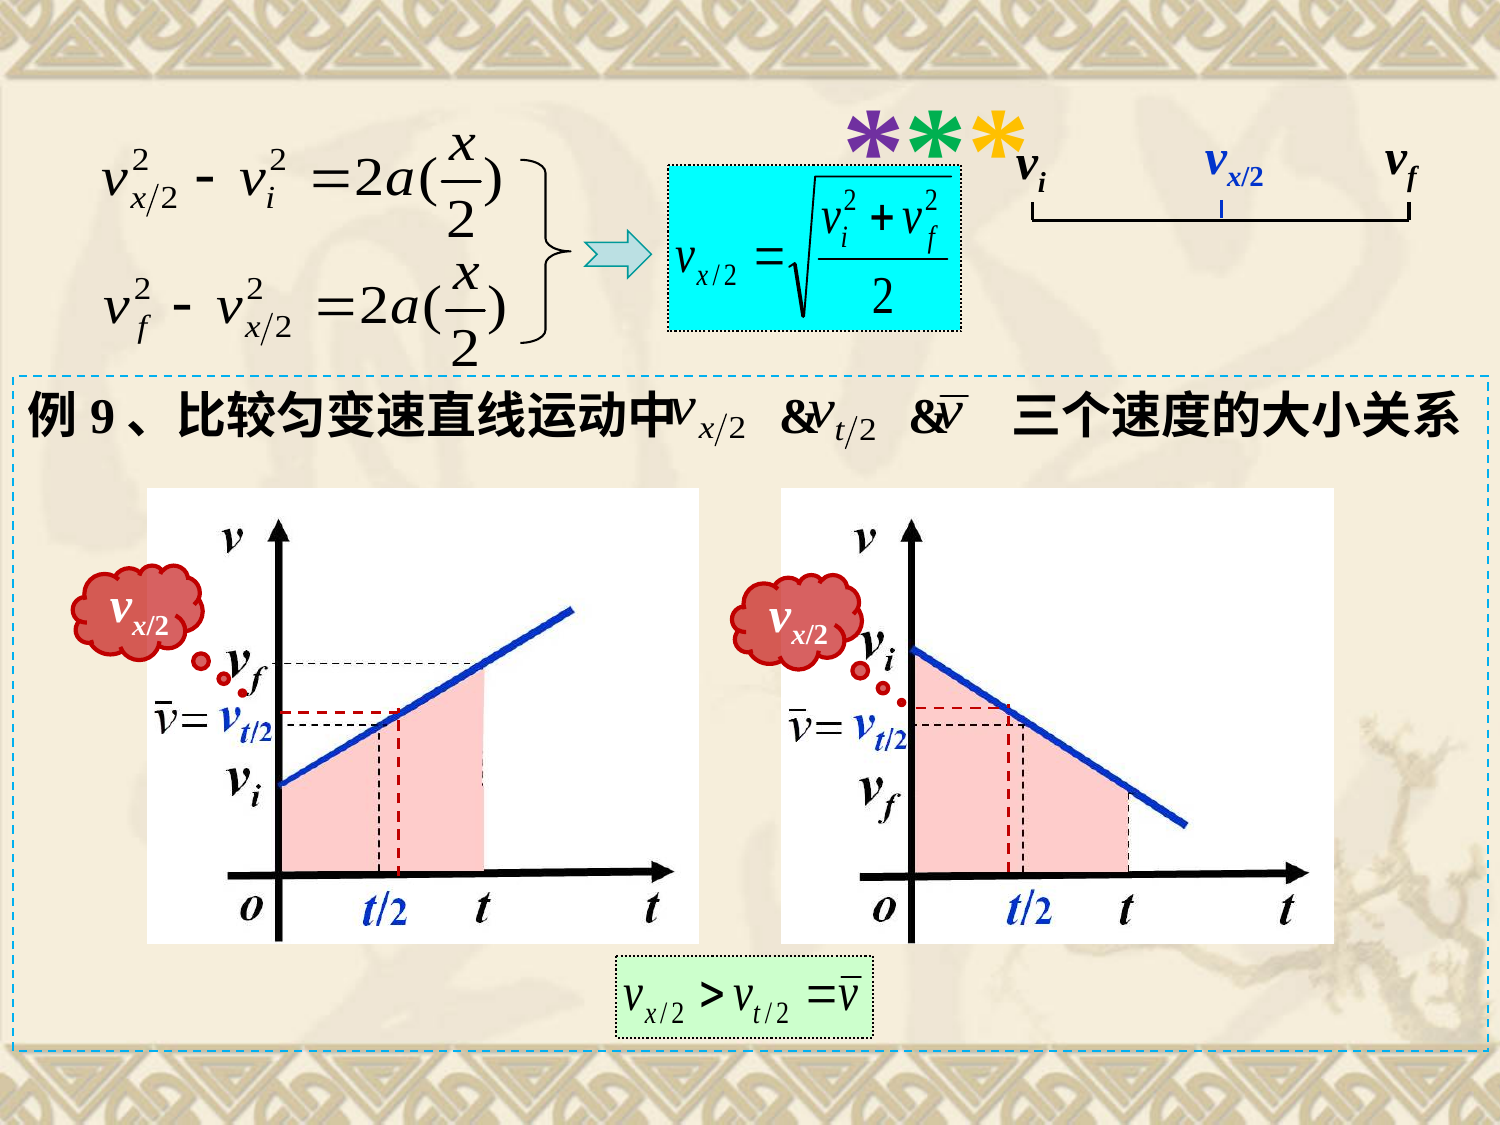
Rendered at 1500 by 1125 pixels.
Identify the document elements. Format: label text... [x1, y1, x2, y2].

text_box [1000, 116, 1469, 221]
picture [0, 0, 1500, 1125]
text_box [731, 574, 863, 670]
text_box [617, 956, 872, 1037]
text_box *** [827, 16, 1097, 226]
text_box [72, 565, 203, 660]
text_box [95, 237, 521, 368]
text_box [12, 369, 1489, 1055]
text_box [585, 230, 652, 278]
text_box [521, 159, 571, 343]
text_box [668, 165, 961, 331]
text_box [92, 107, 516, 238]
